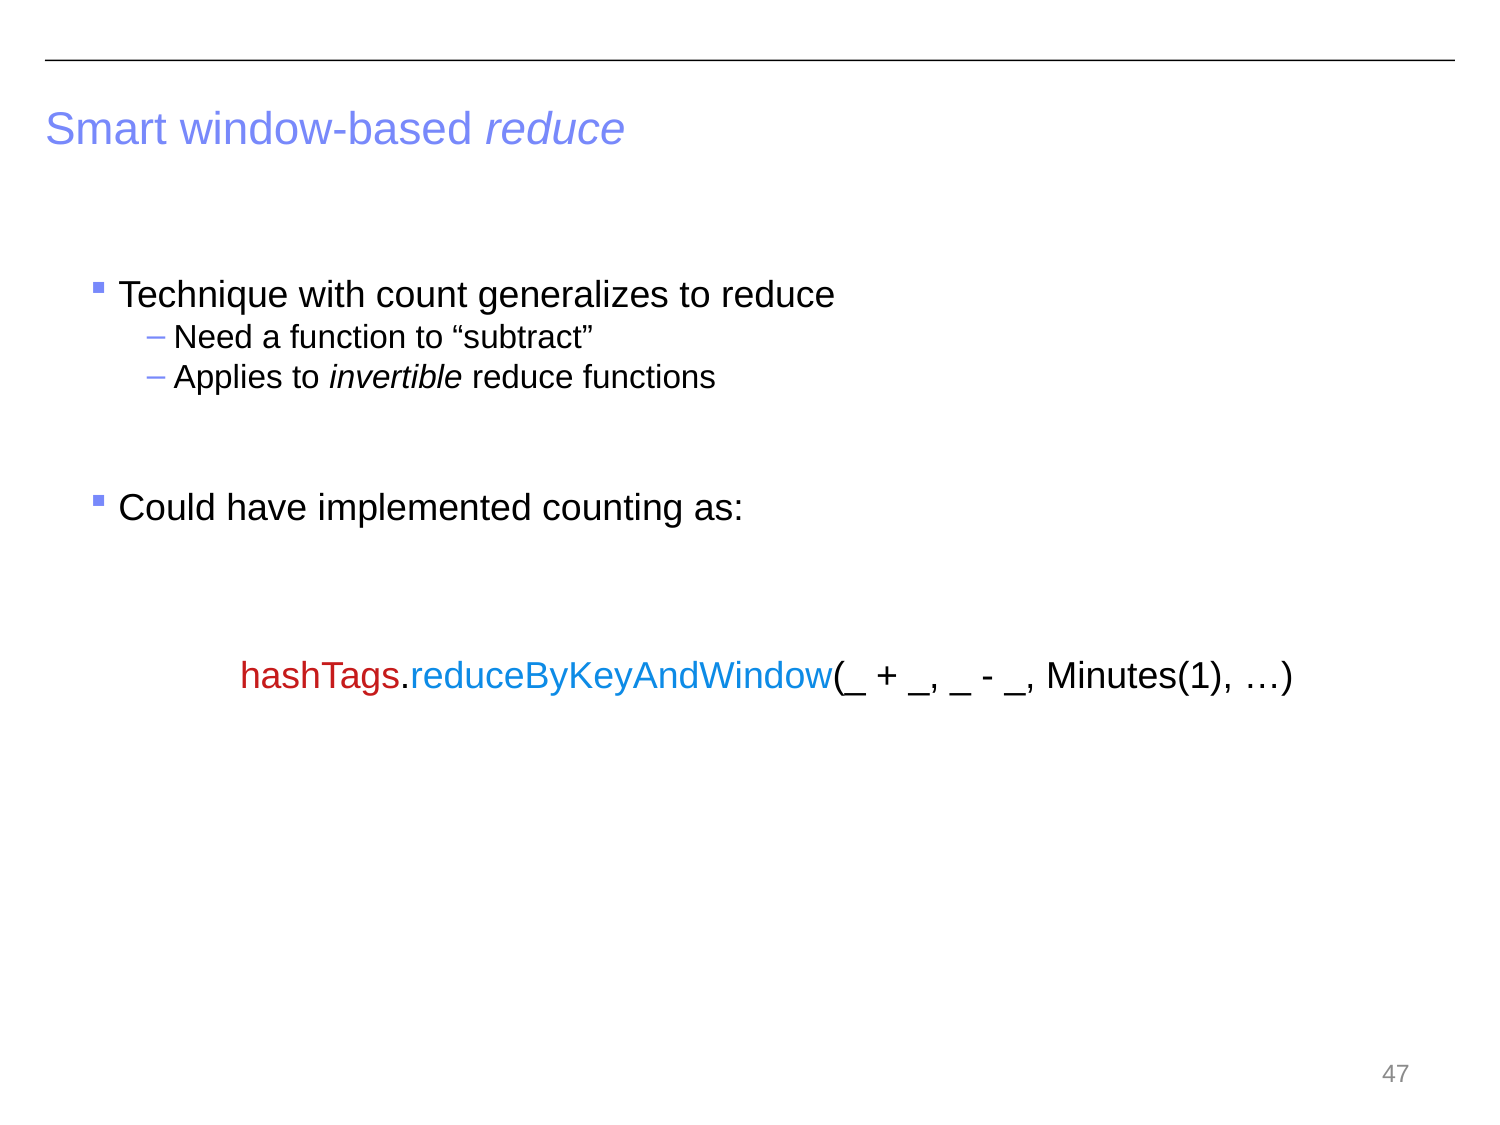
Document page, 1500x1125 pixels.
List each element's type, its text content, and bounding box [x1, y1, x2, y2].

title Smart window-based reduce [29, 97, 1455, 173]
list Technique with count generalizes to reduce Need a function to “subtract” Applies to invertible reduce functions Could have implemented counting as: hashTags.reduceByKeyAndWindow(_ + _, _ - _, Minutes(1), …) [75, 262, 1500, 1005]
slide_number 47 [1074, 1042, 1425, 1103]
